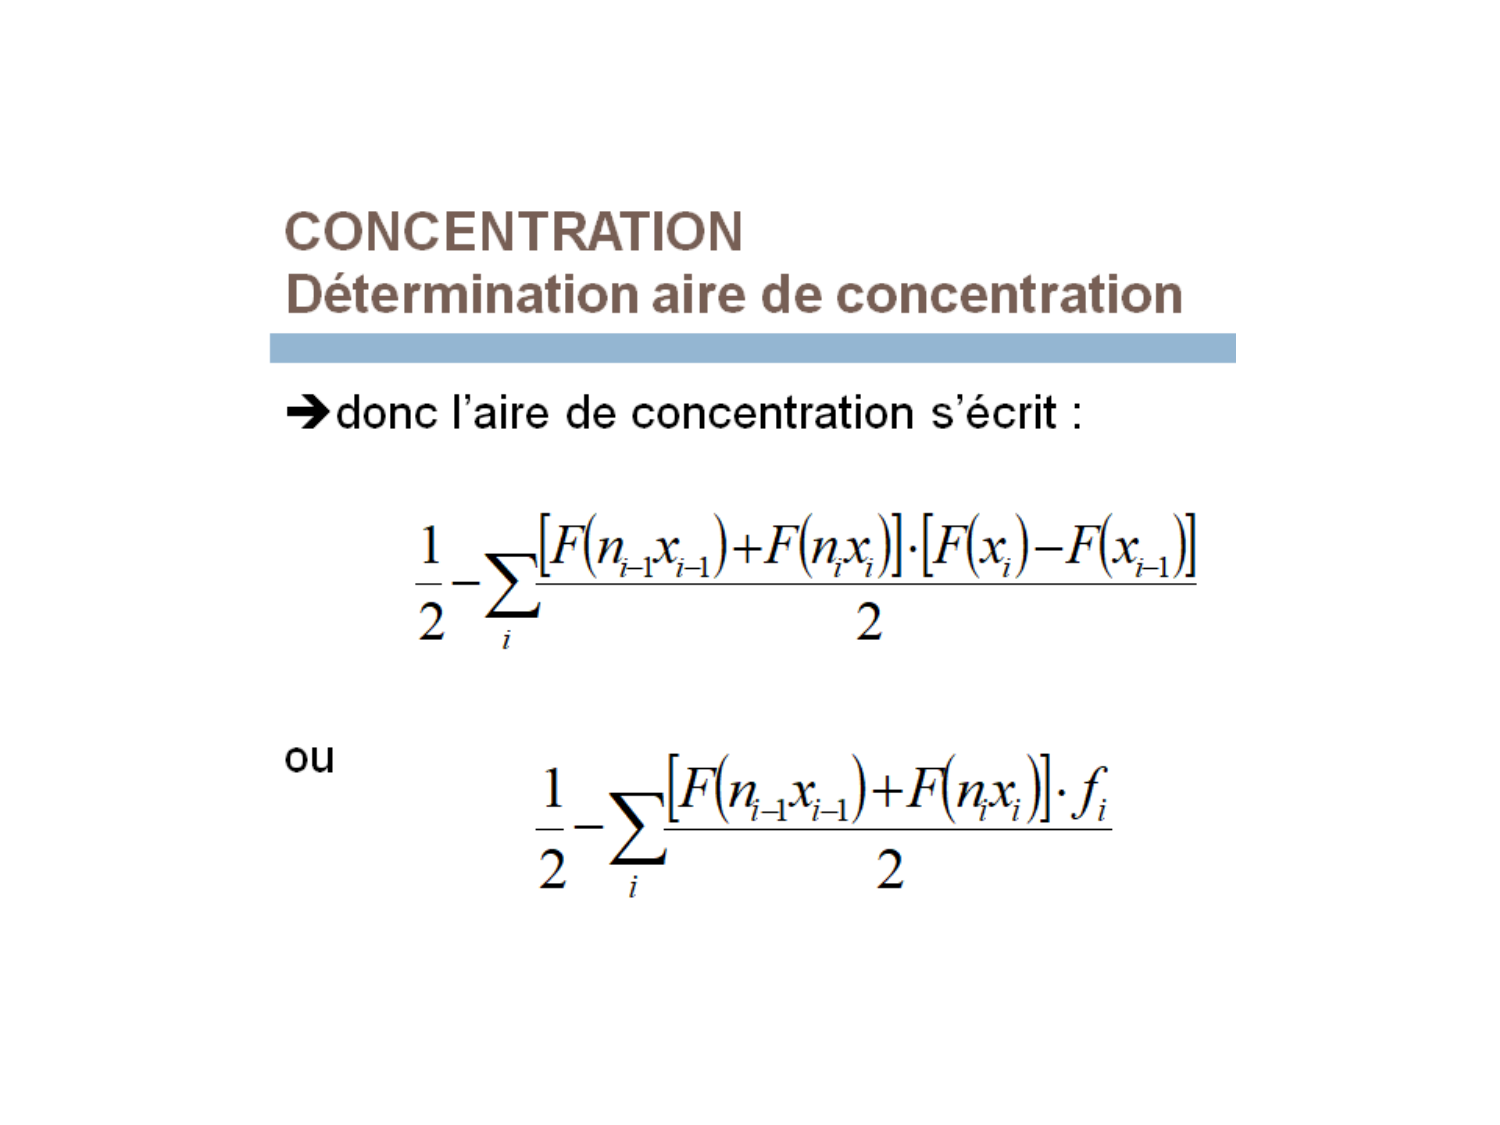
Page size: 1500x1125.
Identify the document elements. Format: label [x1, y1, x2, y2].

picture [263, 195, 1237, 930]
